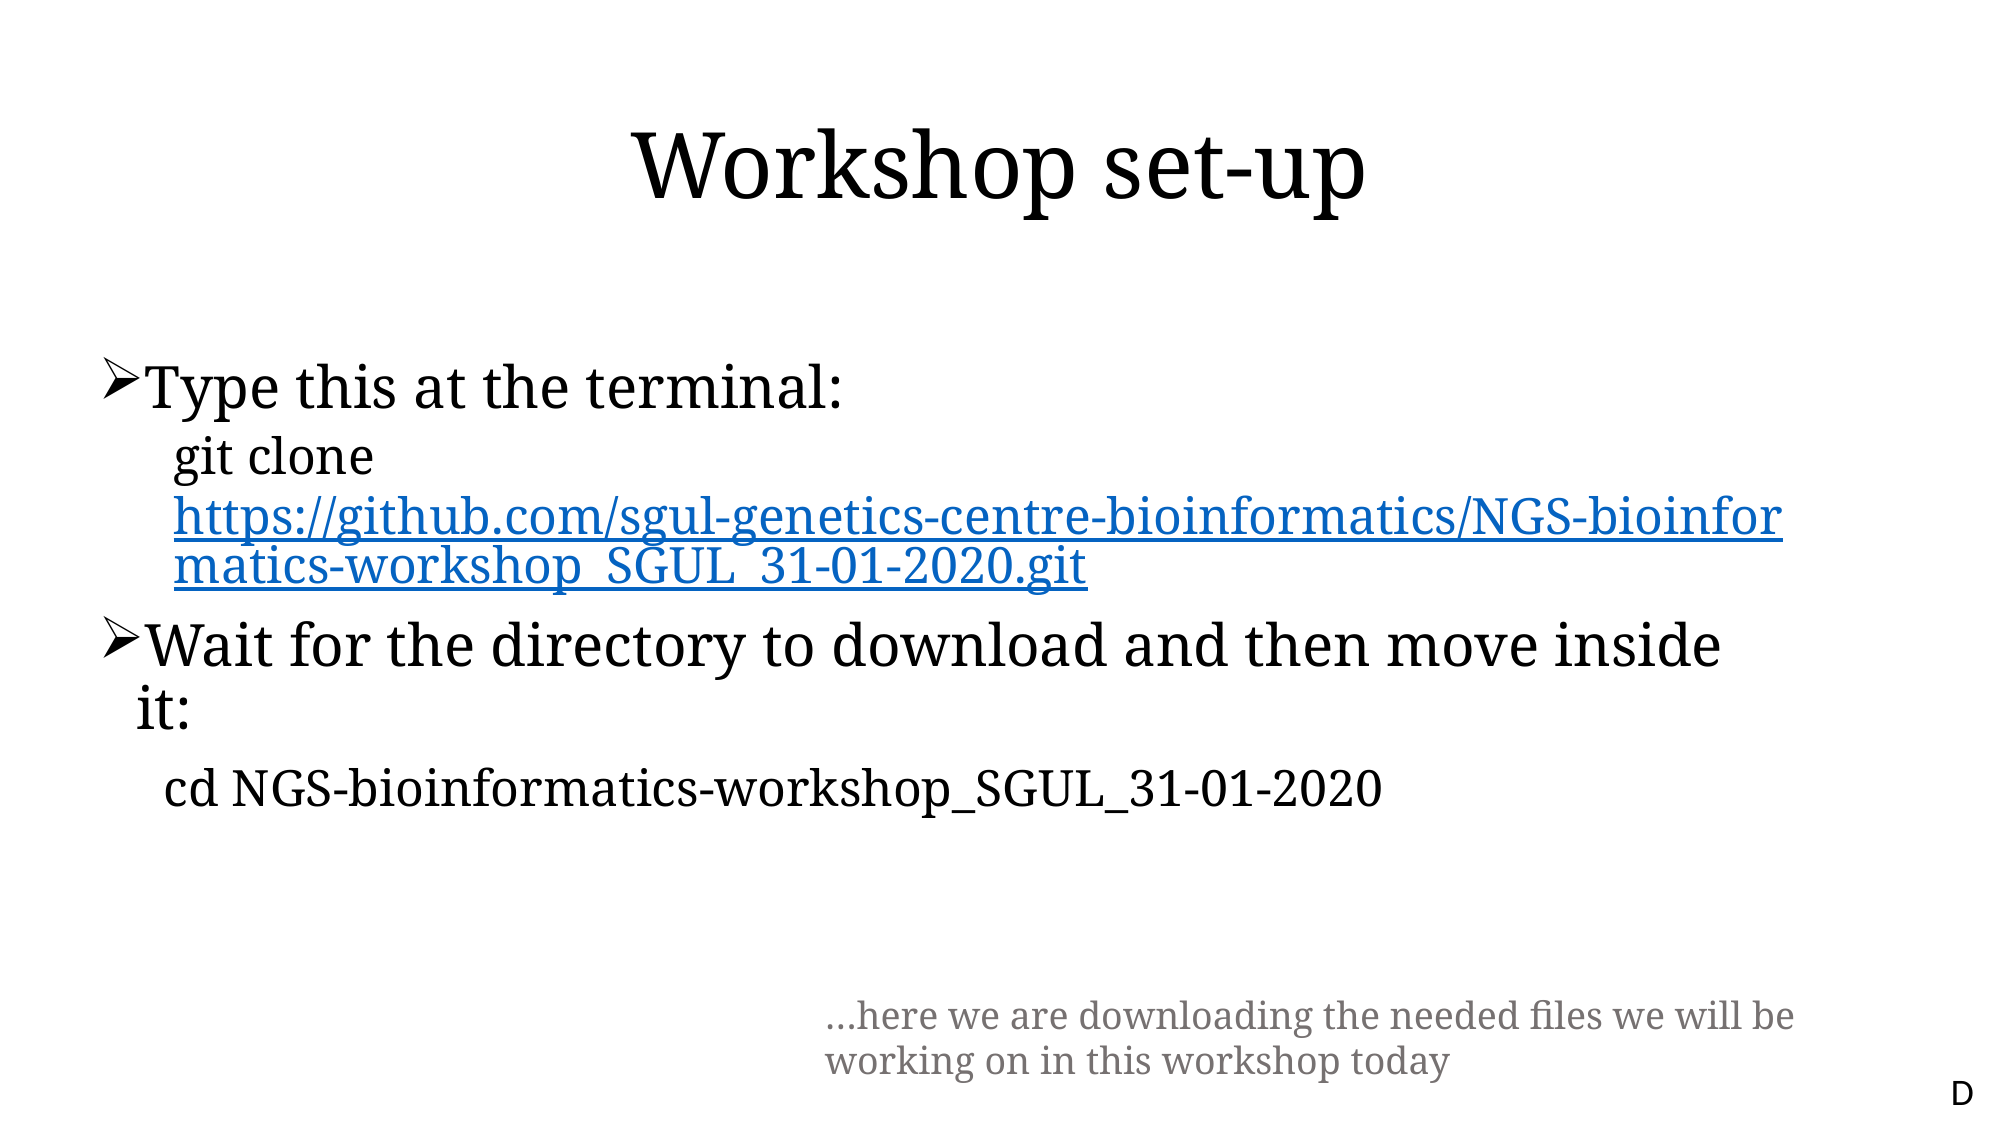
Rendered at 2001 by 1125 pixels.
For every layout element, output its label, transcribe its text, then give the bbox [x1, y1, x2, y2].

list Type this at the terminal: git clone https://github.com/sgul-genetics-centre-bioinformatics/NGS-bioinformatics-workshop_SGUL_31-01-2020.git Wait for the directory to download and then move inside it: cd NGS-bioinformatics-workshop_SGUL_31-01-2020 [83, 259, 1809, 974]
text_box D [1936, 1060, 1989, 1121]
title Workshop set-up [137, 59, 1863, 278]
text_box …here we are downloading the needed files we will be working on in this workshop today [809, 984, 1963, 1090]
